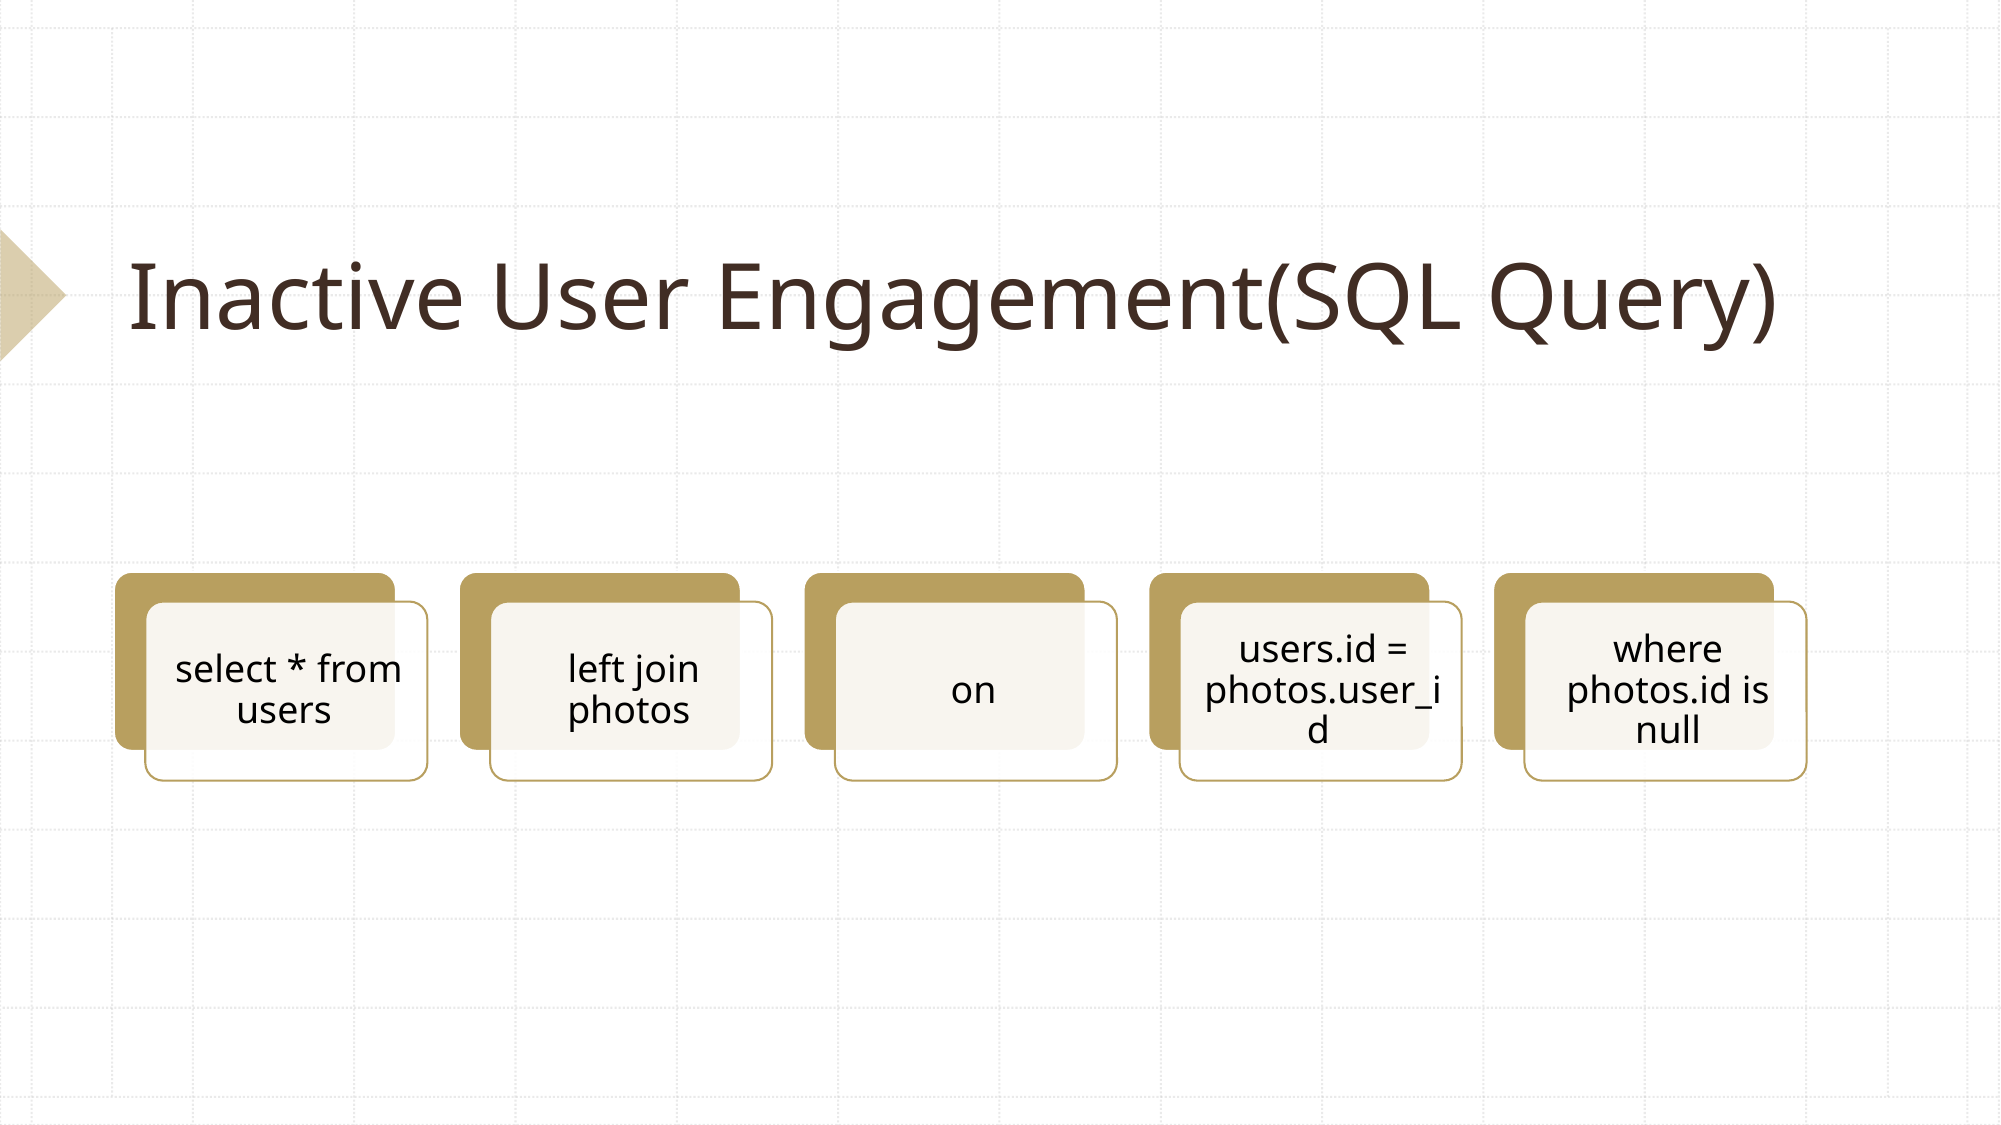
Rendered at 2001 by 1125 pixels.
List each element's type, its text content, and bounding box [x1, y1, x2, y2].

title Inactive User Engagement(SQL Query) [113, 119, 1808, 356]
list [113, 383, 1808, 969]
